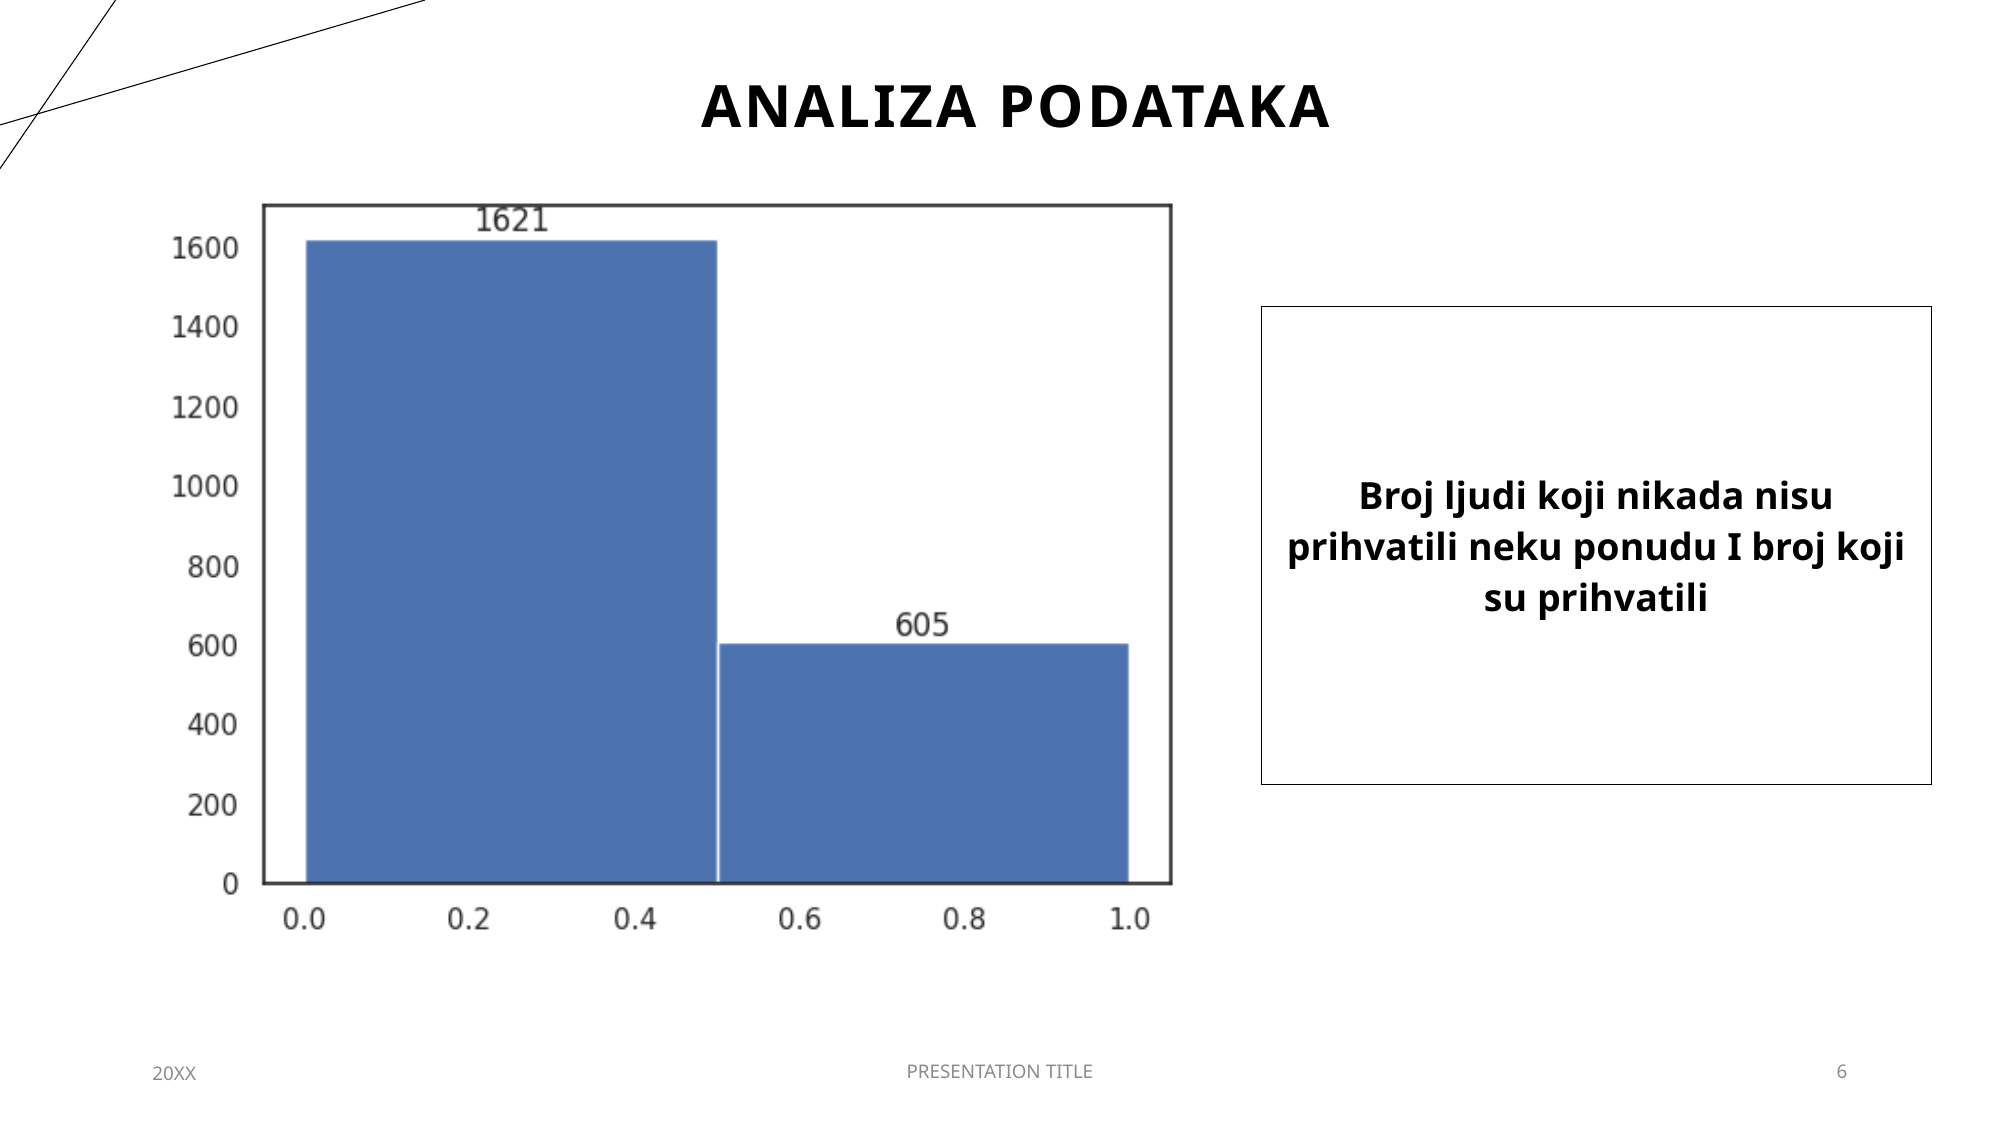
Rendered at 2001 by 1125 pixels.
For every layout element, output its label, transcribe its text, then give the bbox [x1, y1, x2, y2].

picture [129, 182, 1270, 981]
footer PRESENTATION TITLE [662, 1042, 1338, 1103]
slide_number 6 [1412, 1042, 1863, 1103]
table_header Broj ljudi koji nikada nisu prihvatili neku ponudu I broj koji su prihvatili [1270, 307, 1931, 784]
slide_number 20XX [137, 1042, 588, 1103]
title ANALIZA PODATAKA [153, 0, 1879, 218]
